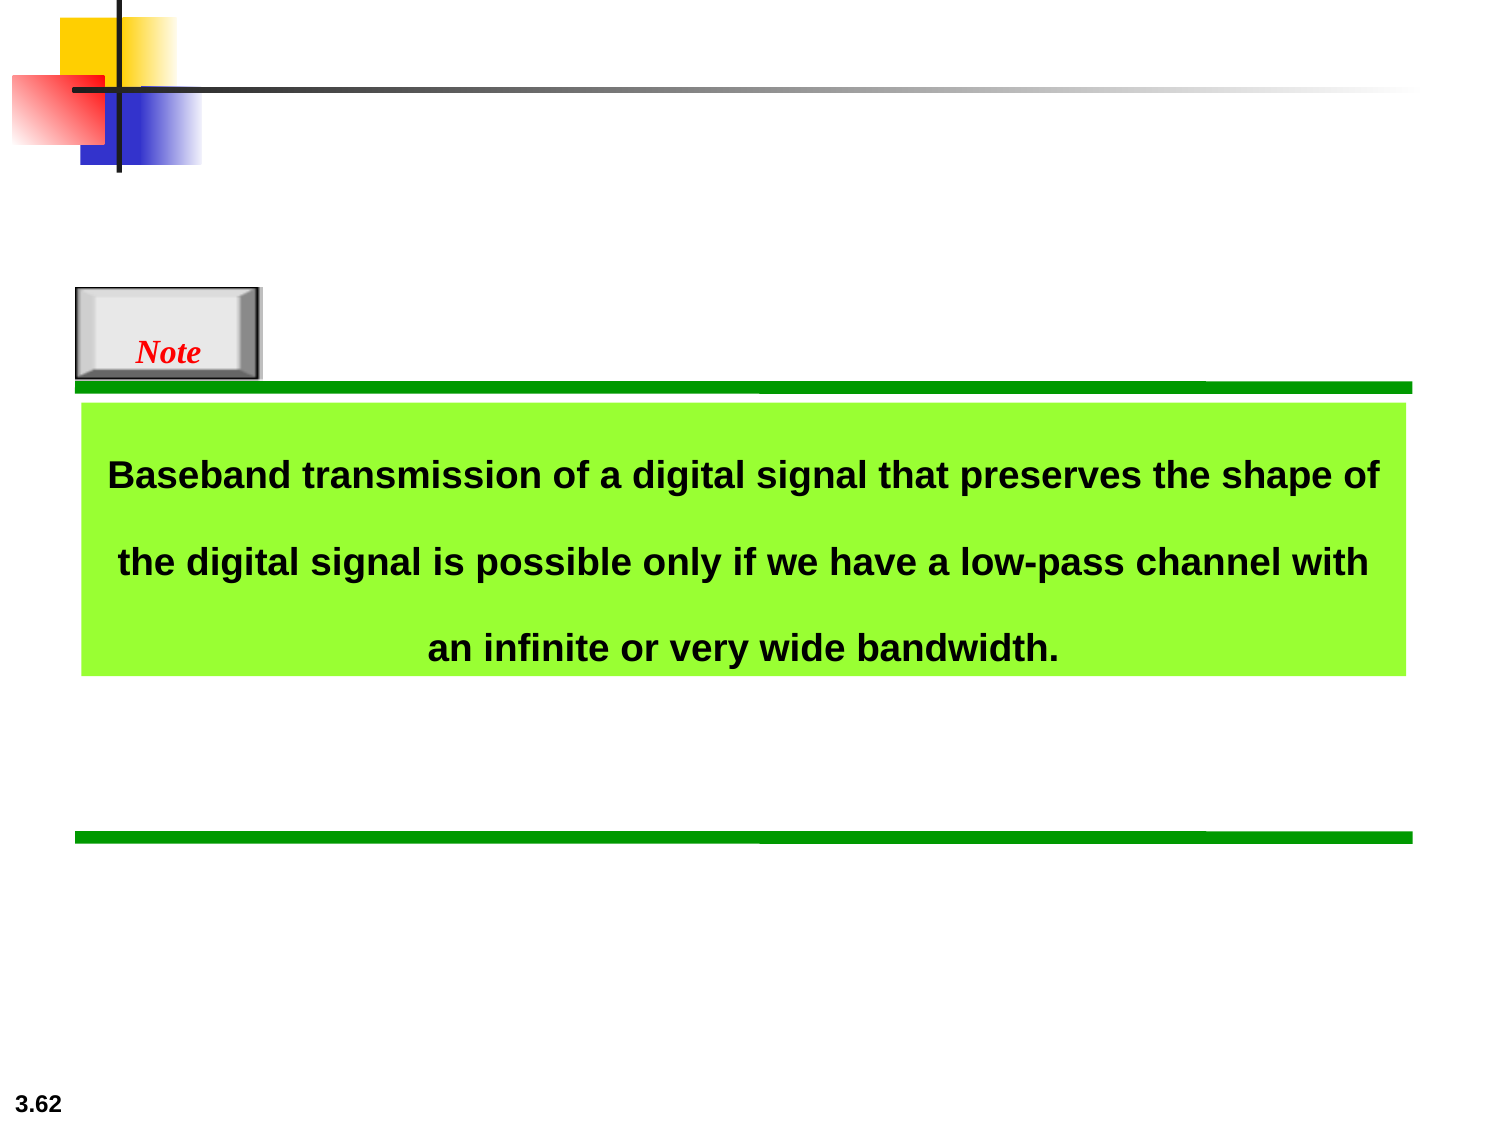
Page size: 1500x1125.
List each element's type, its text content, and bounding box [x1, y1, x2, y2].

text_box [12, 75, 105, 145]
text_box [122, 93, 141, 165]
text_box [74, 287, 263, 381]
text_box [116, 93, 122, 173]
text_box [60, 17, 116, 86]
slide_number 3.62 [0, 1050, 313, 1125]
text_box [141, 93, 202, 165]
text_box [116, 0, 122, 87]
text_box [80, 93, 116, 165]
text_box [72, 87, 1423, 93]
text_box [122, 17, 177, 86]
text_box Baseband transmission of a digital signal that preserves the shape of the digital signal is possible only if we have a low-pass channel with an infinite or very wide bandwidth. [81, 402, 1407, 677]
